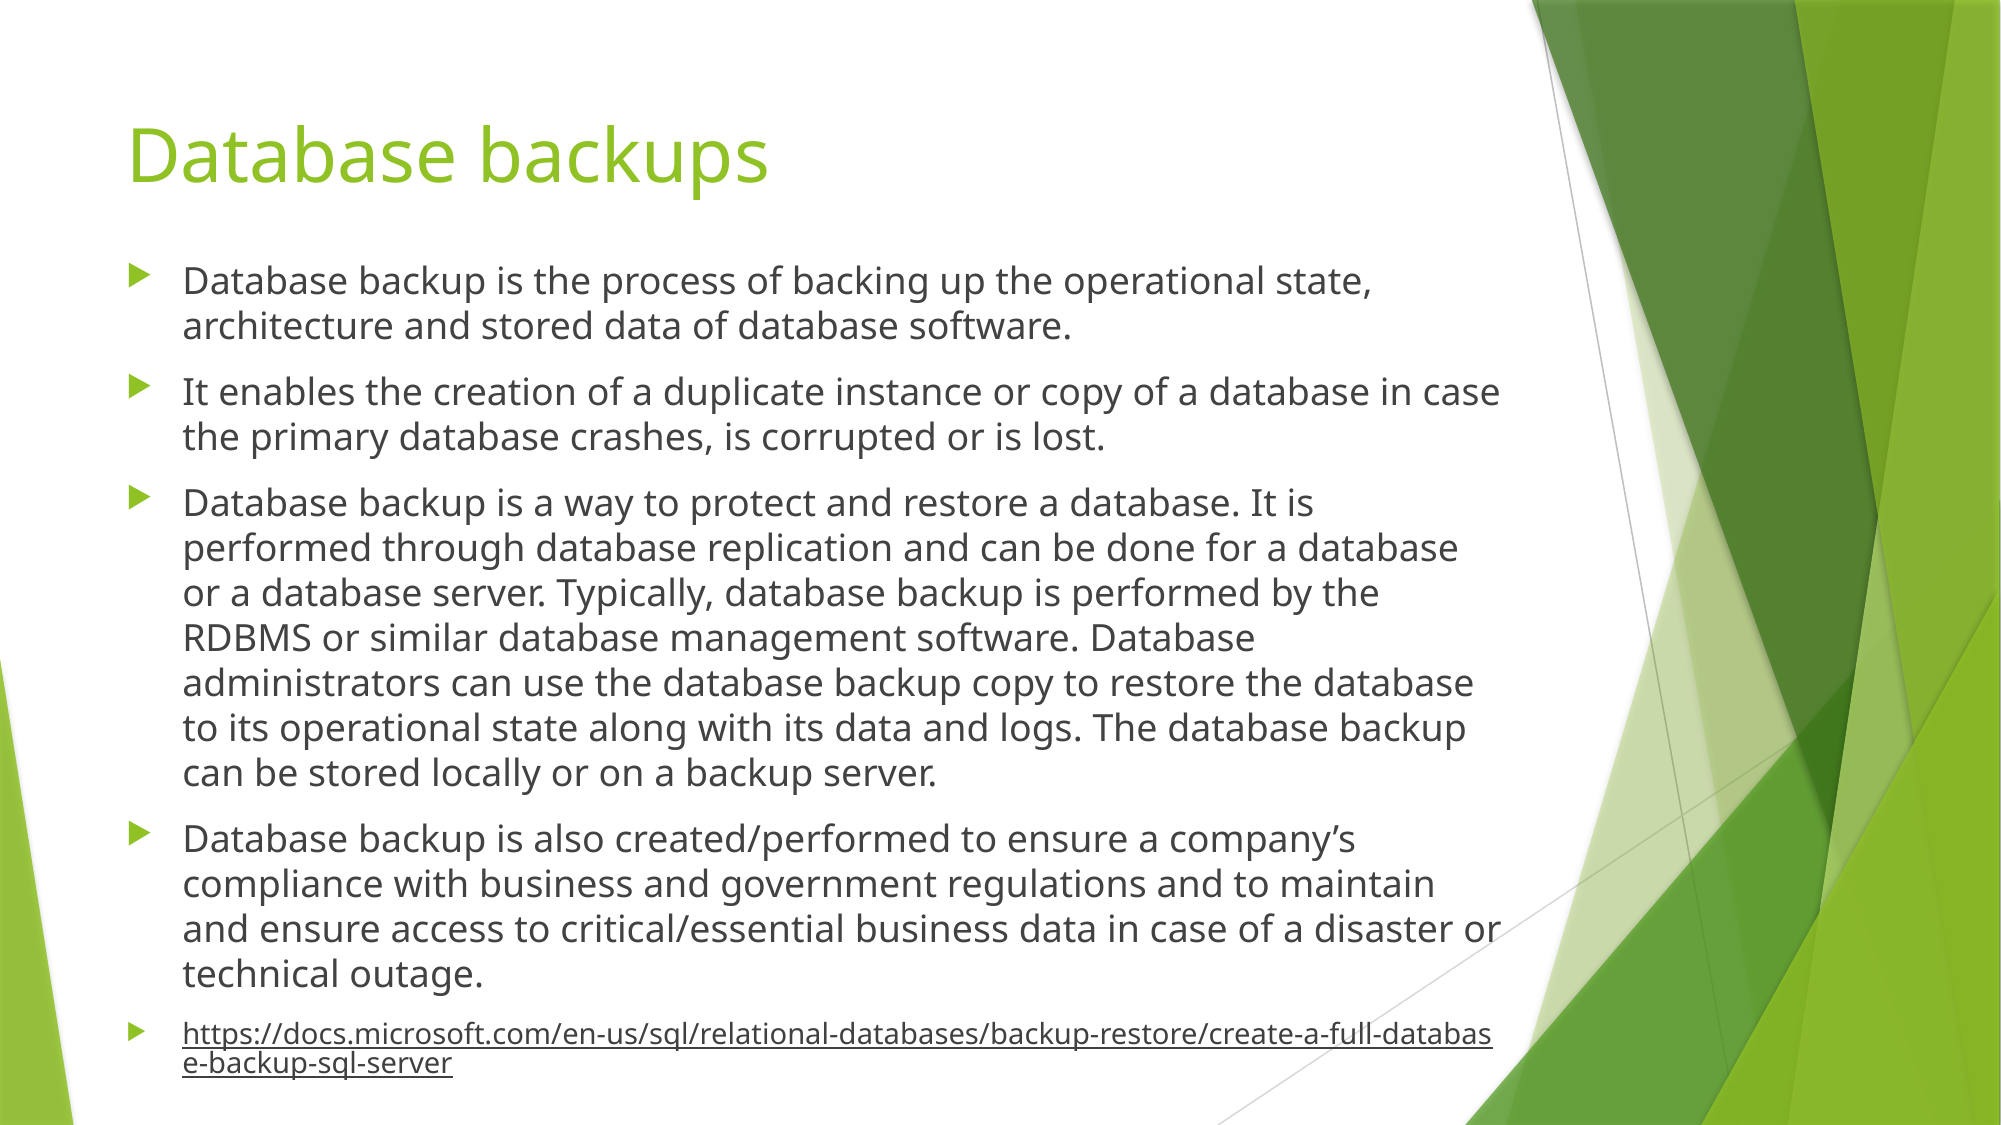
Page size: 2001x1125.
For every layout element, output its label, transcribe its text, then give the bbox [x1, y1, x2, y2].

list Database backup is the process of backing up the operational state, architecture and stored data of database software. It enables the creation of a duplicate instance or copy of a database in case the primary database crashes, is corrupted or is lost. Database backup is a way to protect and restore a database. It is performed through database replication and can be done for a database or a database server. Typically, database backup is performed by the RDBMS or similar database management software. Database administrators can use the database backup copy to restore the database to its operational state along with its data and logs. The database backup can be stored locally or on a backup server. Database backup is also created/performed to ensure a company’s compliance with business and government regulations and to maintain and ensure access to critical/essential business data in case of a disaster or technical outage. https://docs.microsoft.com/en-us/sql/relational-databases/backup-restore/create-a-full-database-backup-sql-server Try to backup SEDC database on your PC [111, 249, 1522, 1098]
title Database backups [111, 99, 1522, 212]
